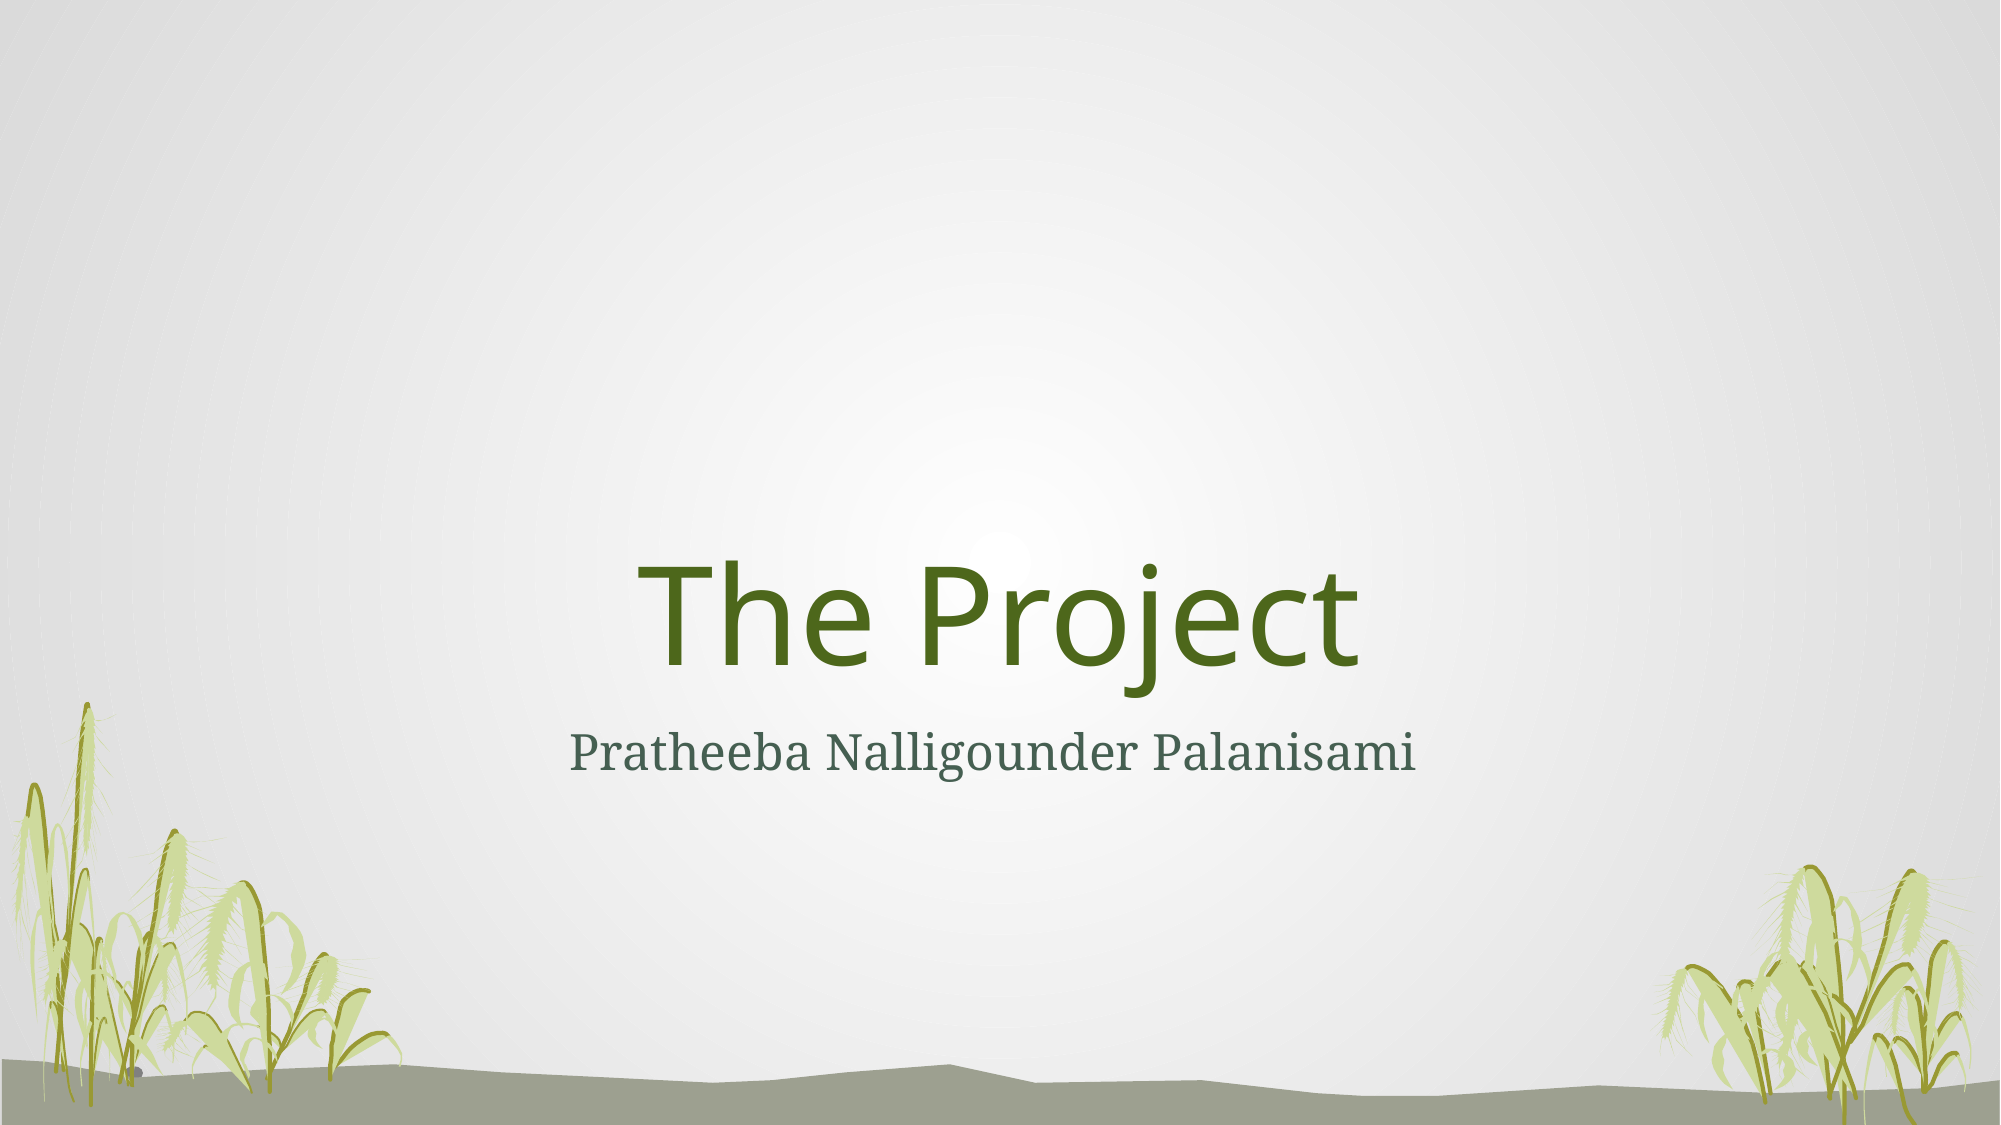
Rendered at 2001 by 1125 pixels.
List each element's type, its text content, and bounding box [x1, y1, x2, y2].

title The Project [150, 0, 1850, 700]
subtitle Pratheeba Nalligounder Palanisami [300, 712, 1700, 913]
